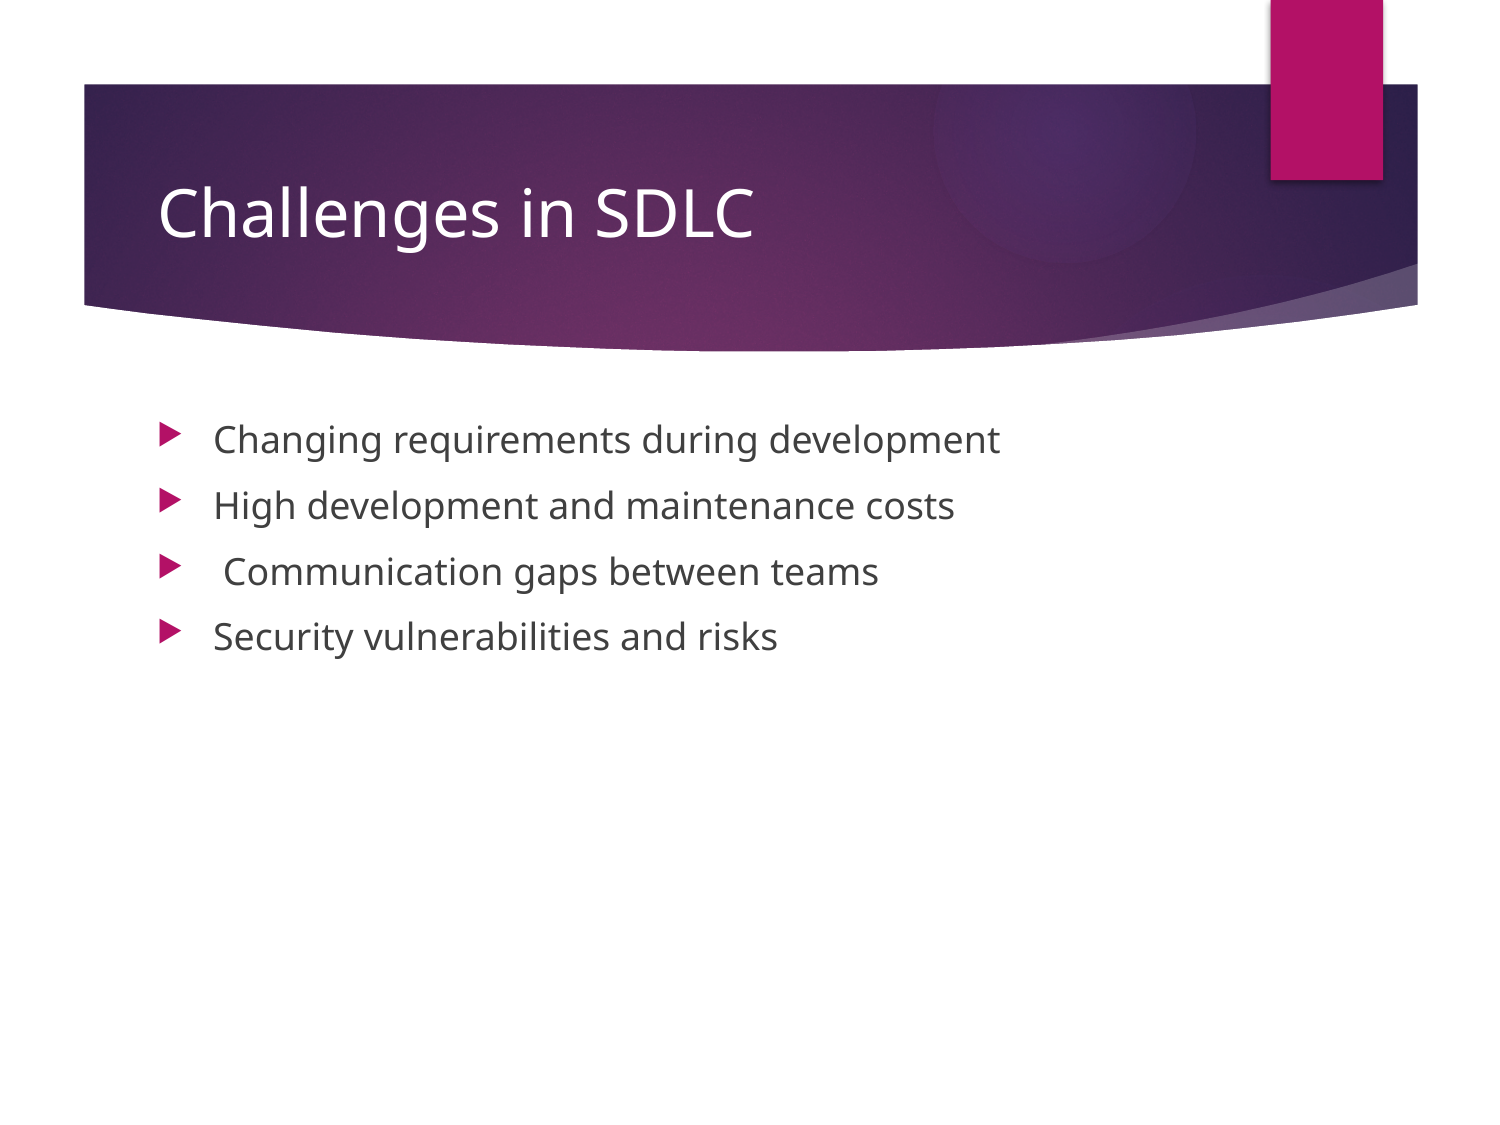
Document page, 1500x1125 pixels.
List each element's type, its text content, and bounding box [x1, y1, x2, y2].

list Changing requirements during development High development and maintenance costs Communication gaps between teams Security vulnerabilities and risks [141, 408, 1183, 988]
title Challenges in SDLC [142, 152, 1183, 269]
